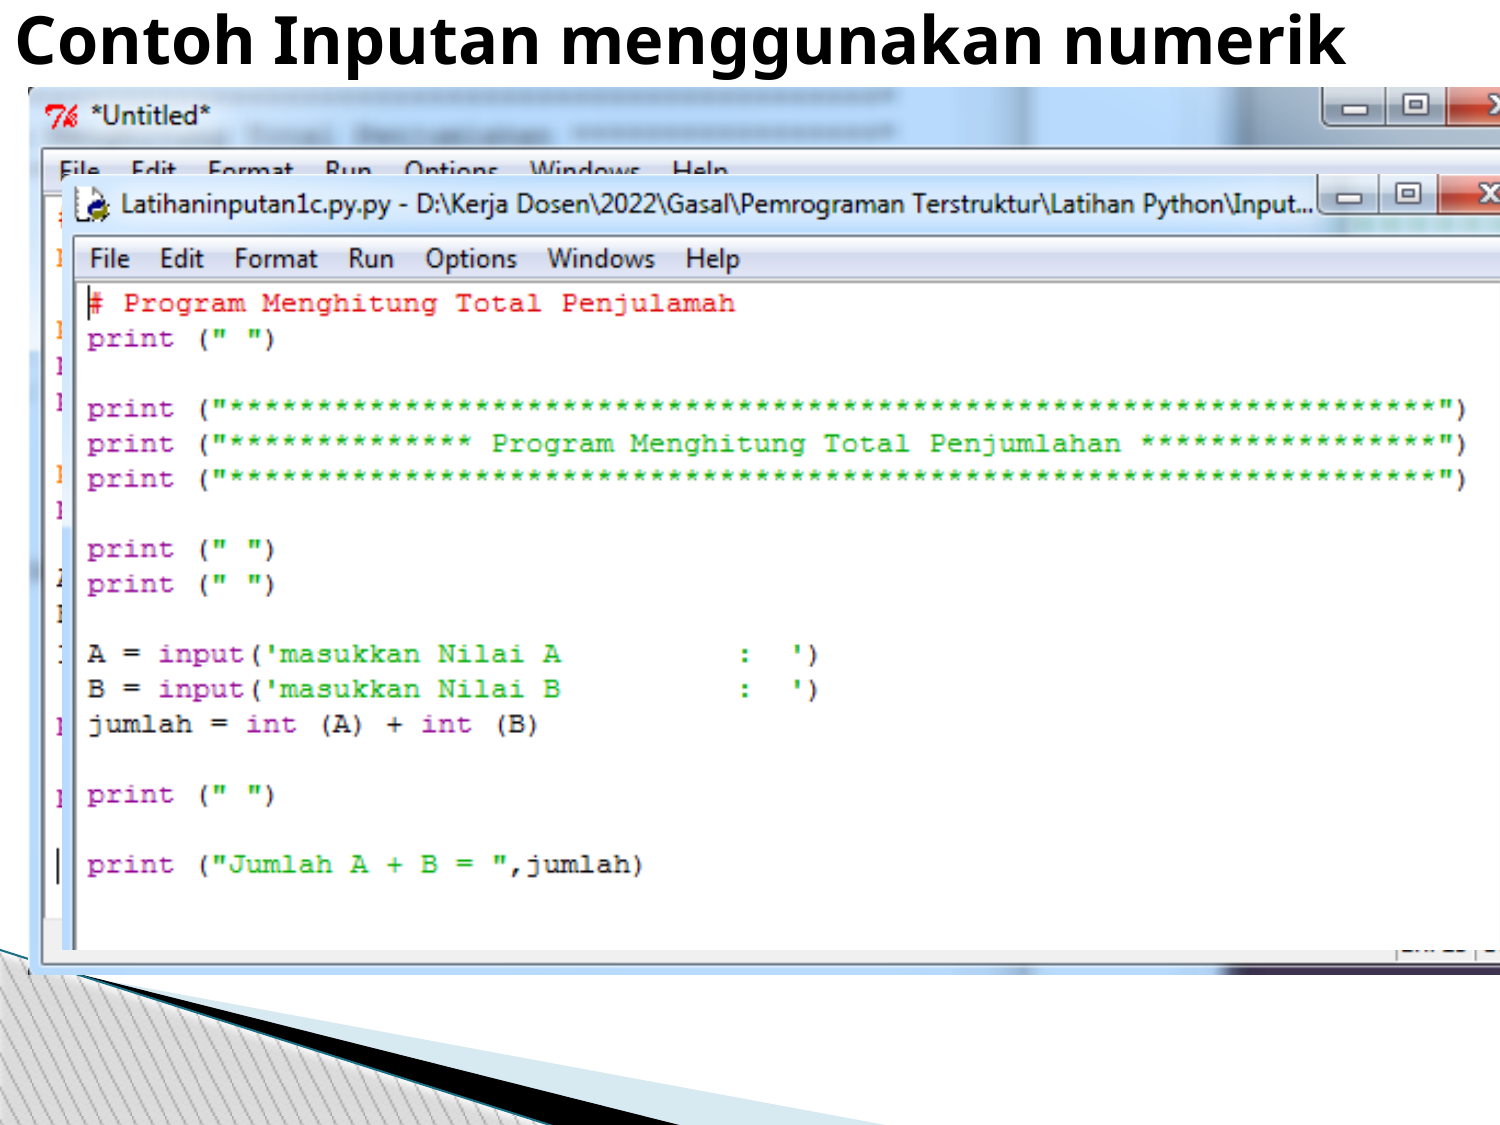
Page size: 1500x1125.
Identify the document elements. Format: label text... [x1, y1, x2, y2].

text_box Contoh Inputan menggunakan numerik [0, 0, 1500, 100]
picture [28, 87, 1500, 976]
